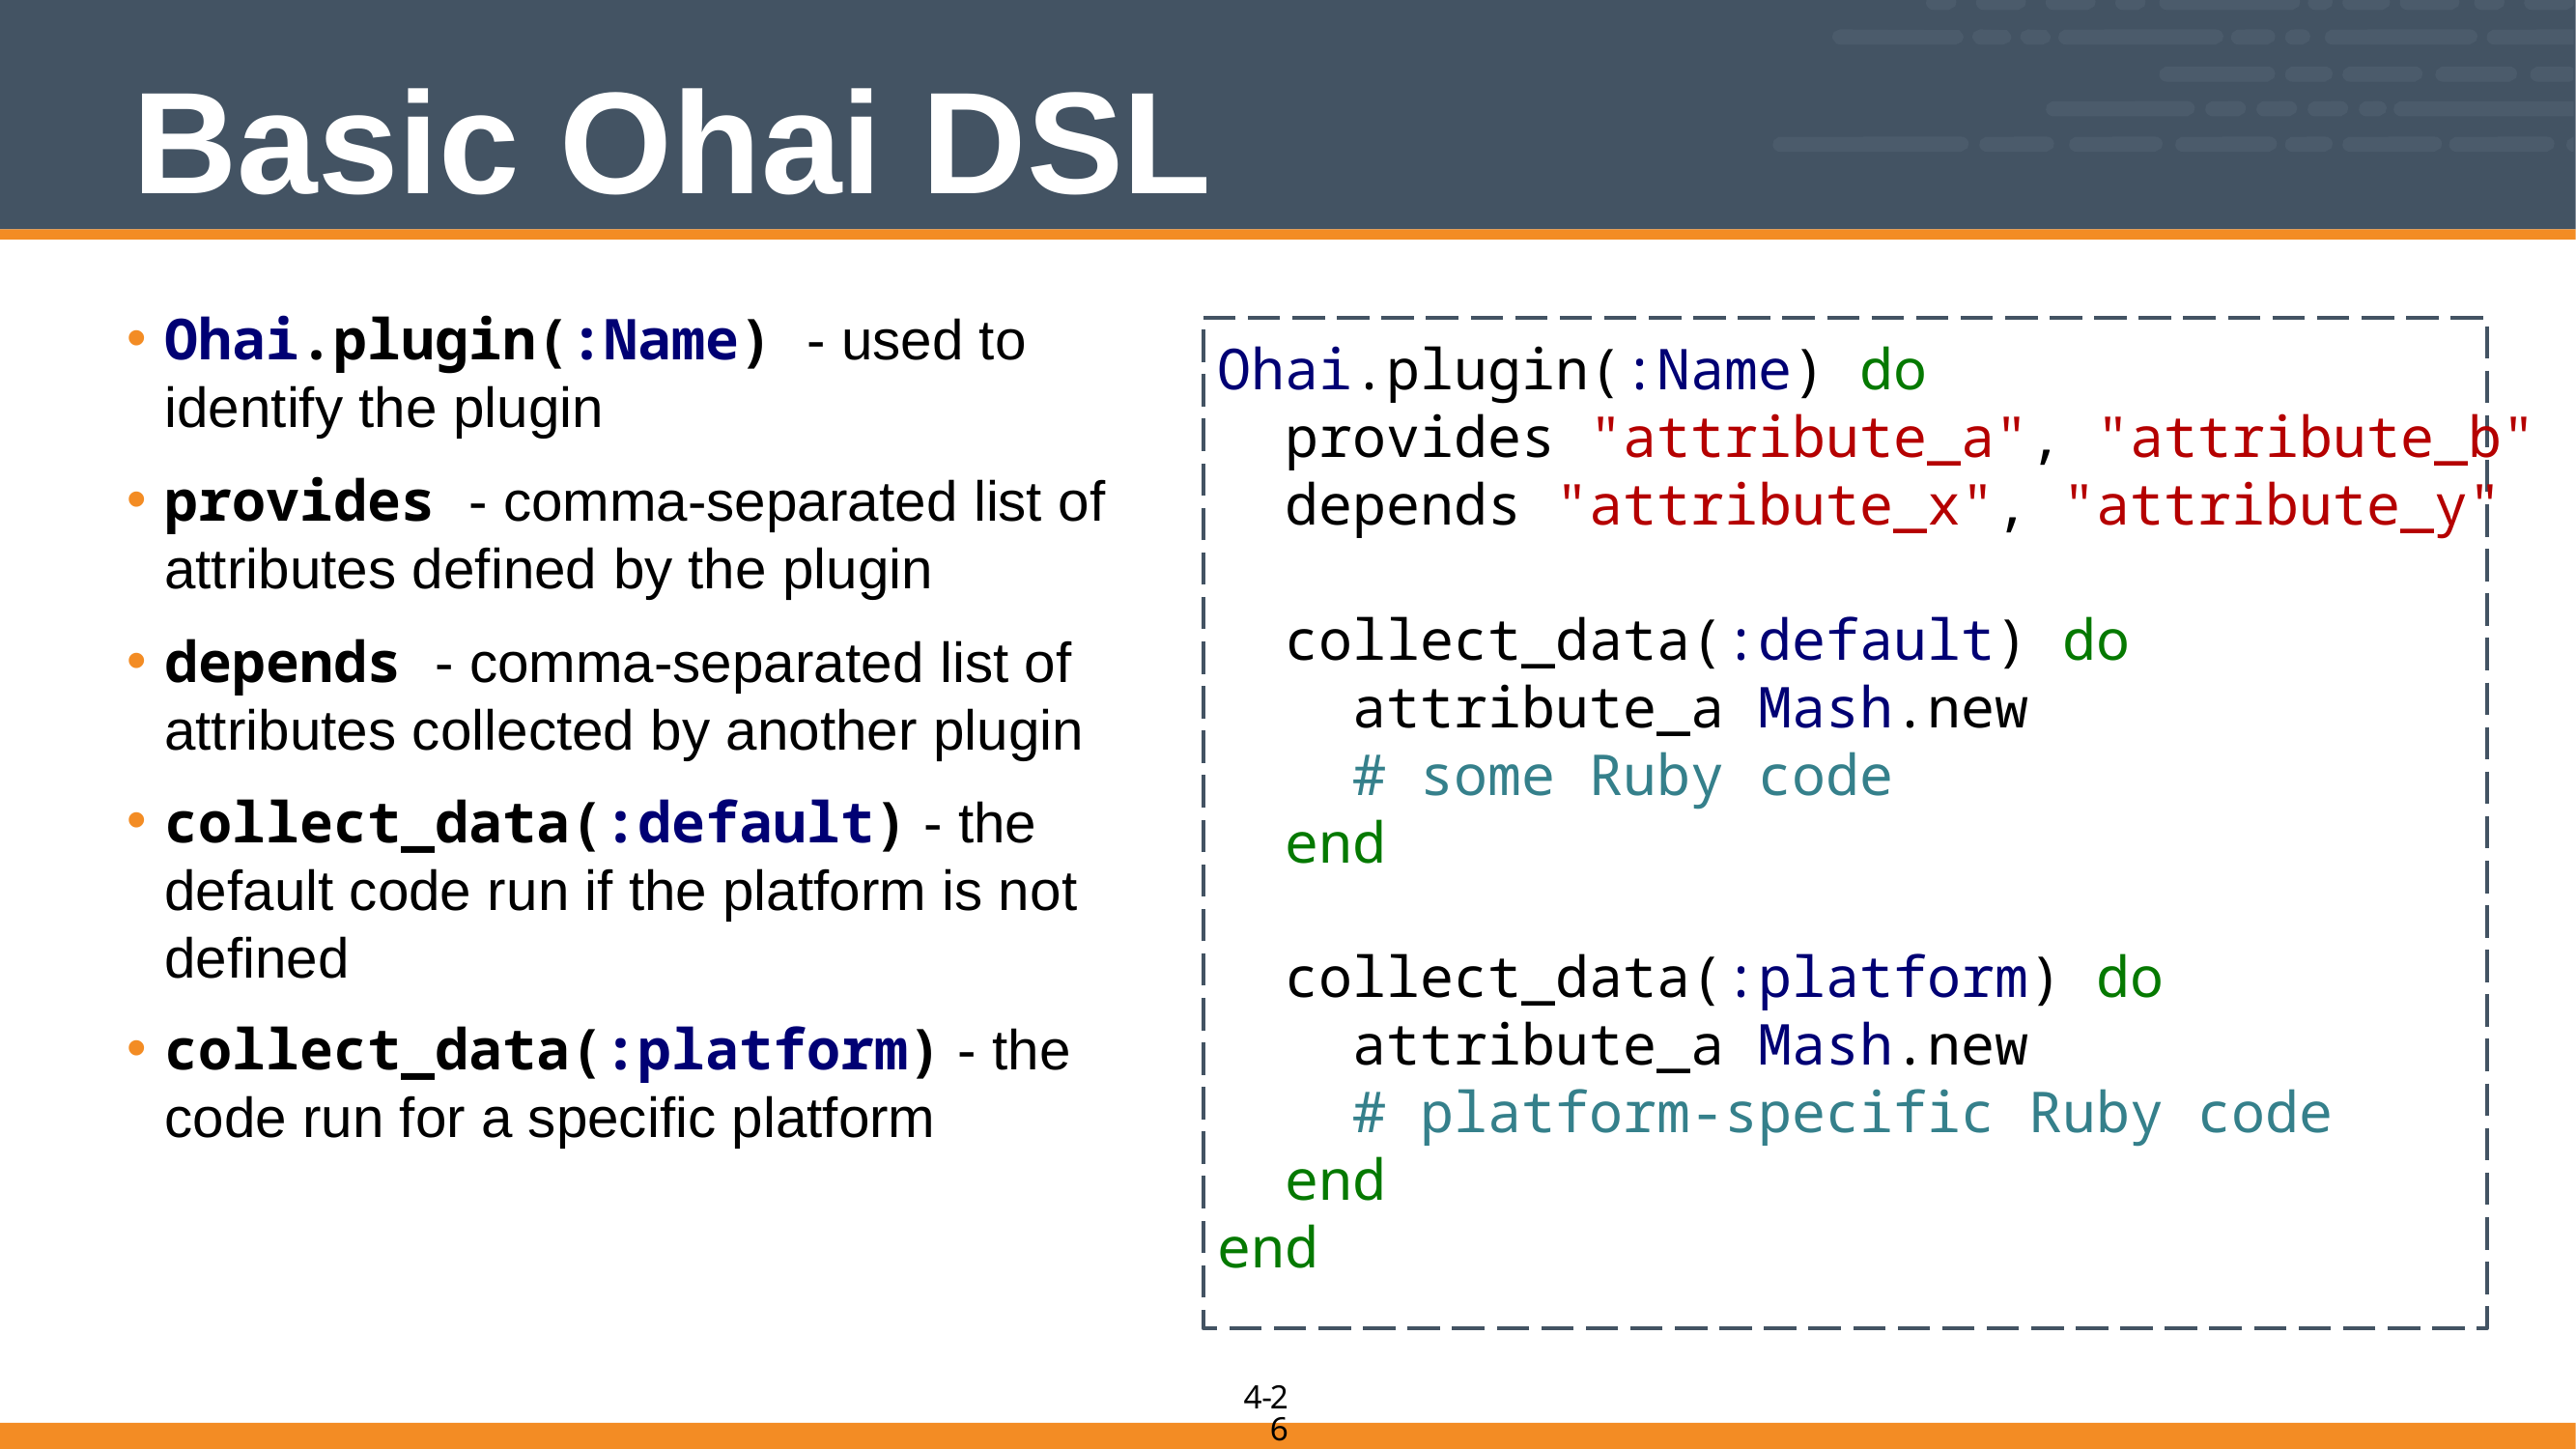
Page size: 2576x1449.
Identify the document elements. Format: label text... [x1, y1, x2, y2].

text_box [1203, 318, 2487, 1328]
slide_number 26 [1265, 1377, 1305, 1449]
title Basic Ohai DSL [130, 48, 2446, 291]
text_box Ohai.plugin(:Name) do provides "attribute_a", "attribute_b" depends "attribute_x", "attribute_y" collect_data(:default) do attribute_a Mash.new # some Ruby code end collect_data(:platform) do attribute_a Mash.new # platform-specific Ruby code end end [1203, 326, 2483, 1341]
list Ohai.plugin(:Name) - used to identify the plugin provides - comma-separated list of attributes defined by the plugin depends - comma-separated list of attributes collected by another plugin collect_data(:default) - the default code run if the platform is not defined collect_data(:platform) - the code run for a specific platform [125, 303, 1154, 1150]
